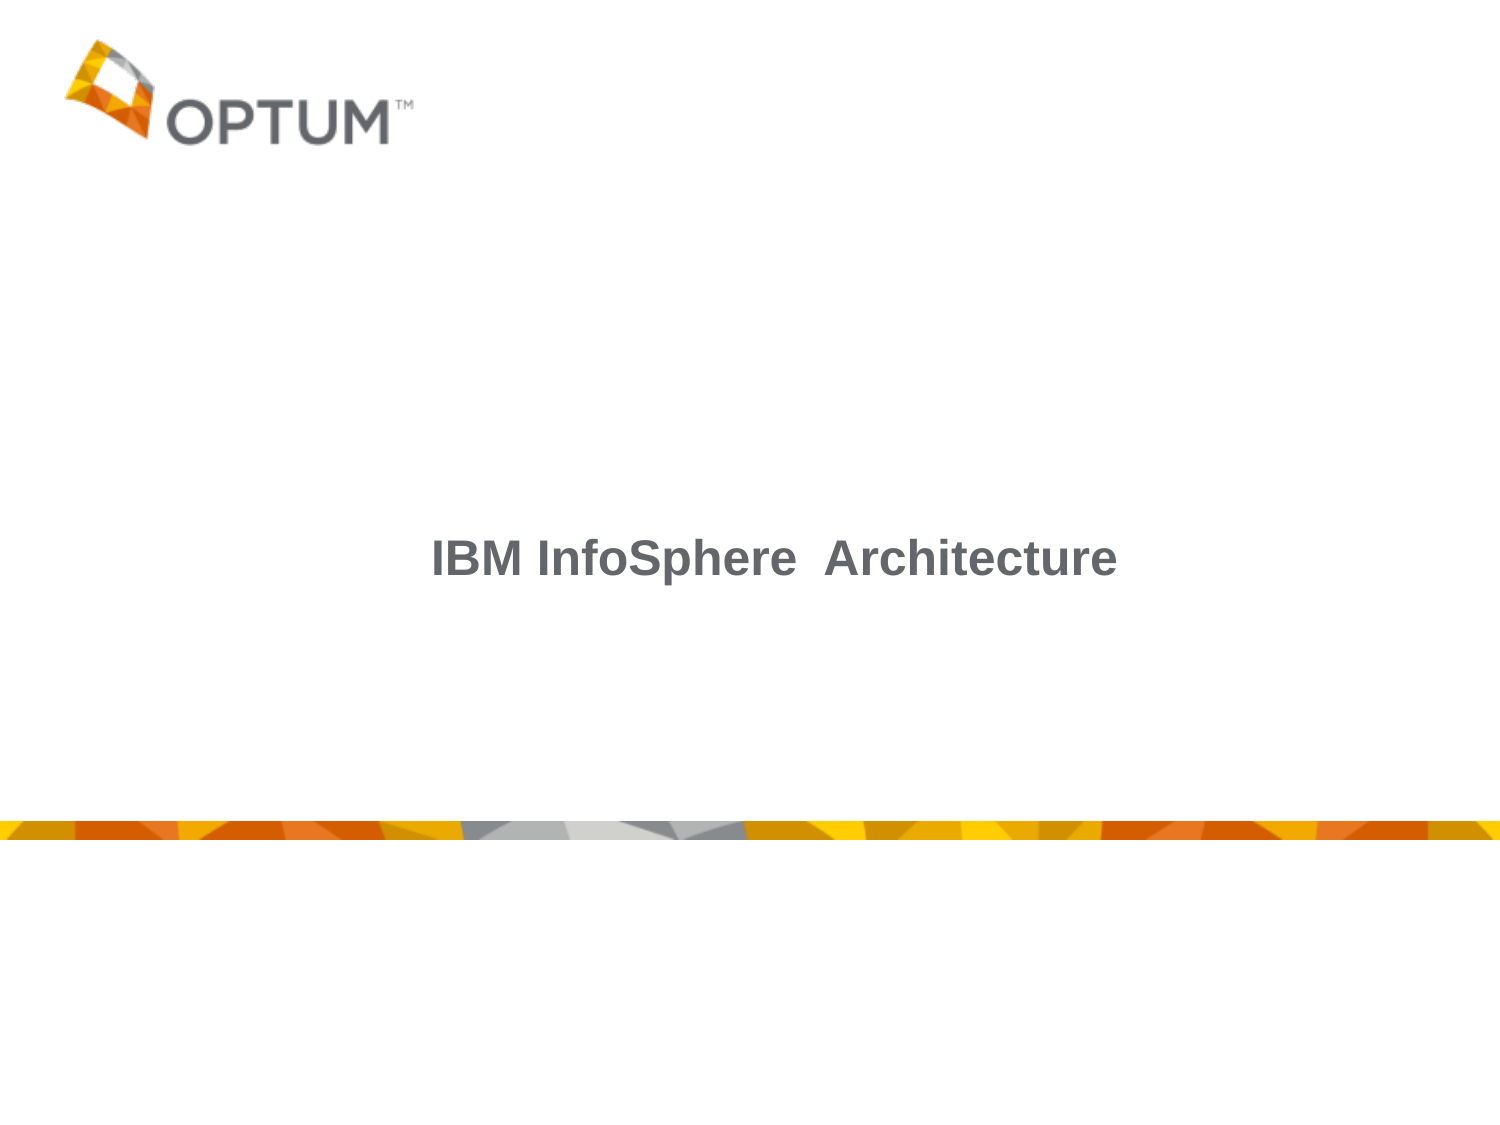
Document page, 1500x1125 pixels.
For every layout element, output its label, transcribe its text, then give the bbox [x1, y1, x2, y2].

title IBM InfoSphere Architecture [430, 515, 1306, 587]
picture [0, 821, 1500, 840]
picture [62, 37, 417, 149]
